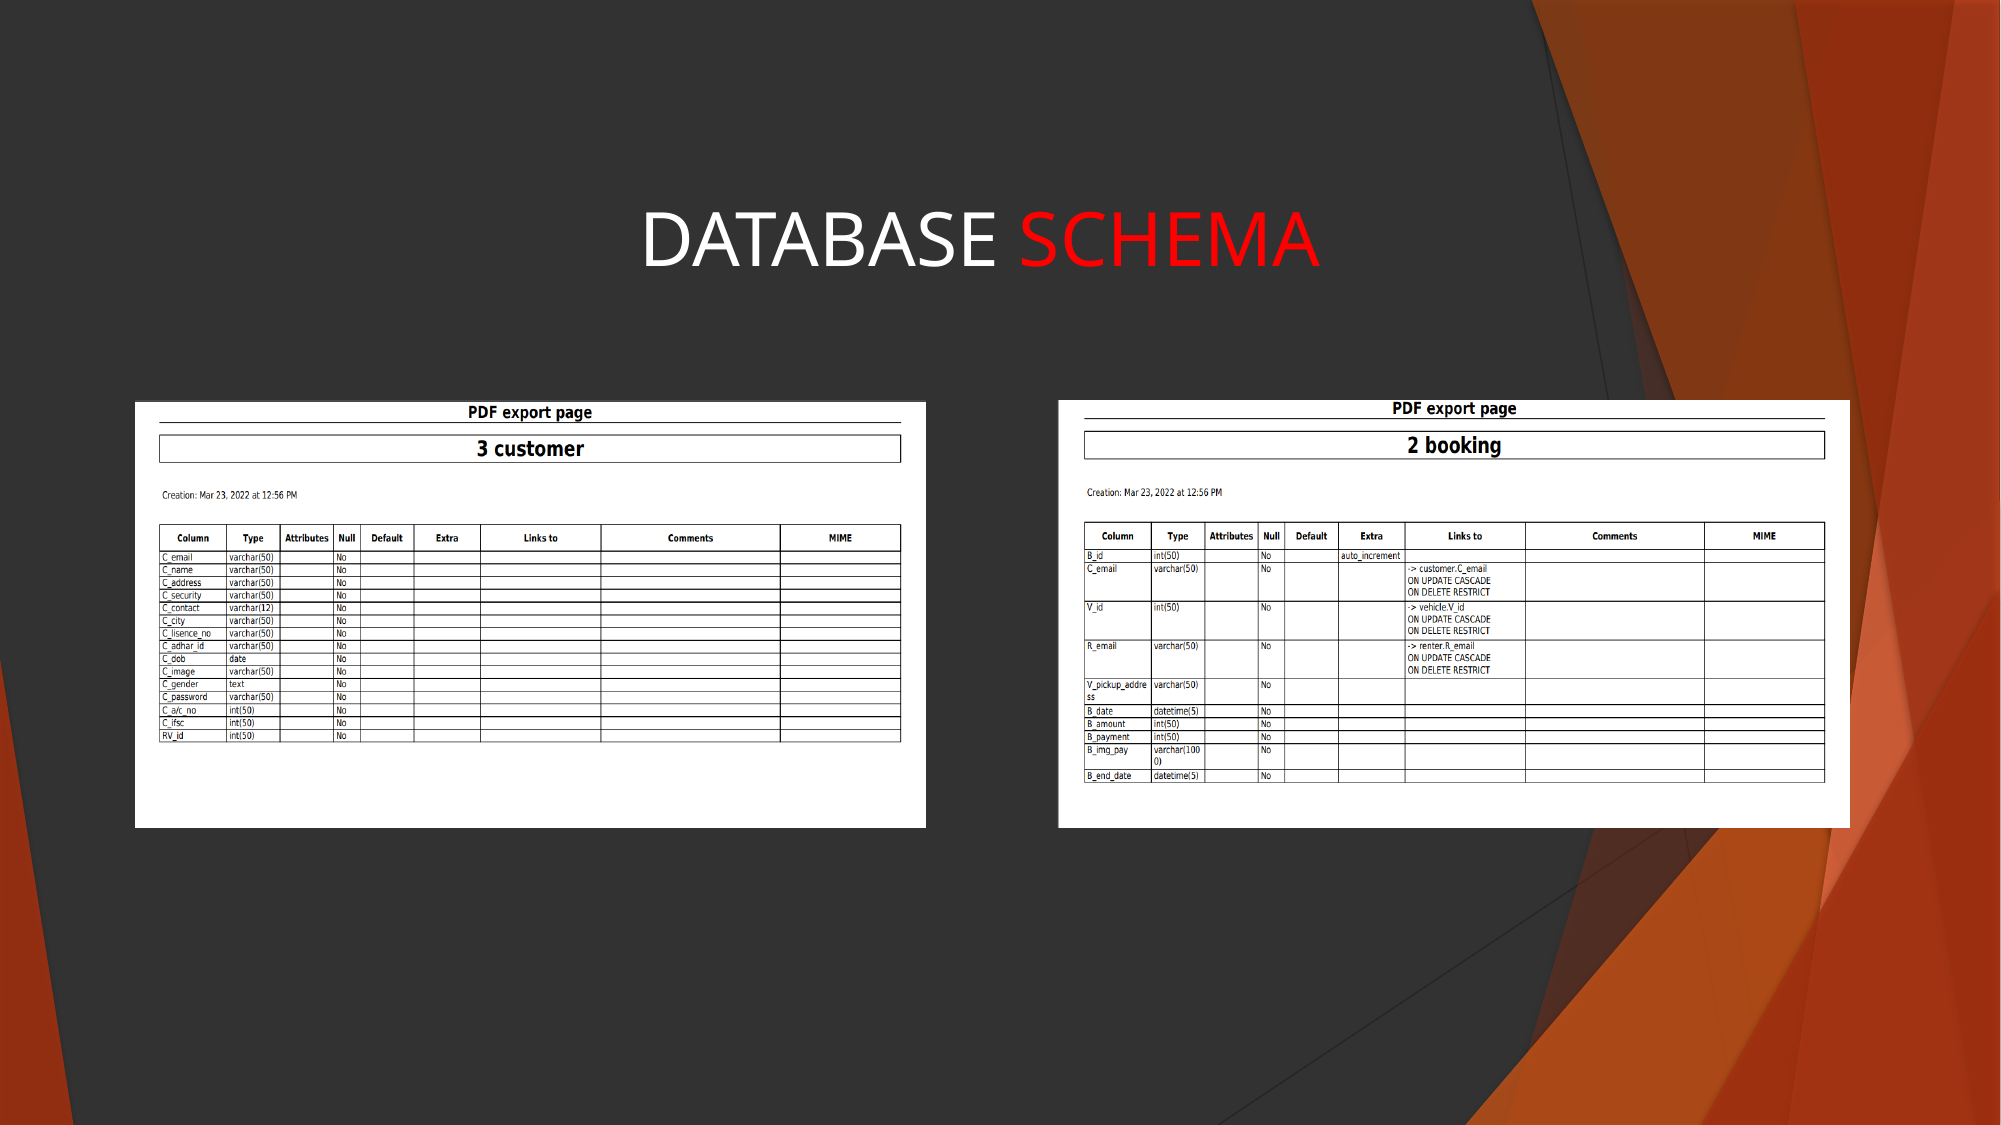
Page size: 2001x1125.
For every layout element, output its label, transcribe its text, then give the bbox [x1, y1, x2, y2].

title DATABASE SCHEMA [111, 183, 1850, 401]
picture [134, 399, 926, 829]
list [1056, 399, 1851, 829]
